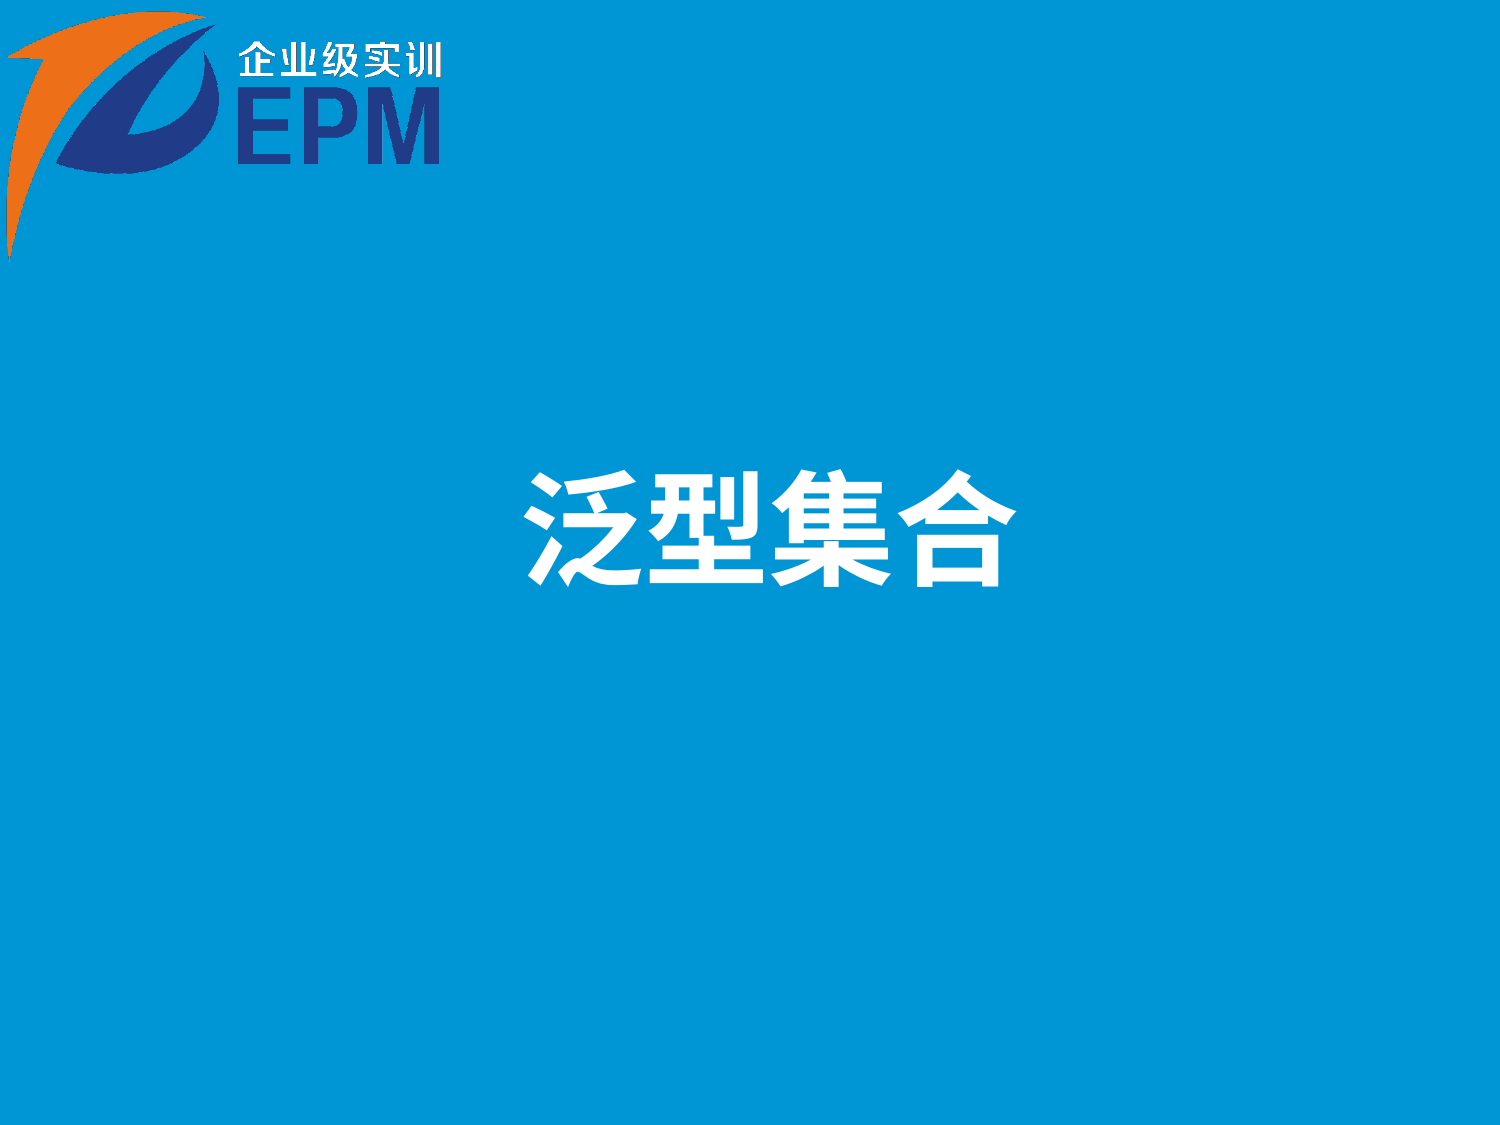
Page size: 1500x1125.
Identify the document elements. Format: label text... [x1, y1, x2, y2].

title 泛型集合 [172, 217, 1367, 610]
picture [240, 53, 273, 75]
picture [366, 42, 398, 51]
picture [366, 51, 399, 77]
picture [239, 88, 289, 163]
picture [323, 43, 335, 67]
picture [305, 88, 356, 163]
picture [407, 54, 417, 74]
picture [240, 42, 274, 56]
picture [369, 88, 438, 163]
picture [324, 44, 356, 76]
picture [282, 43, 316, 75]
picture [369, 57, 379, 61]
picture [310, 49, 315, 65]
picture [283, 49, 288, 65]
picture [417, 43, 424, 76]
picture [57, 28, 218, 173]
picture [7, 12, 201, 258]
